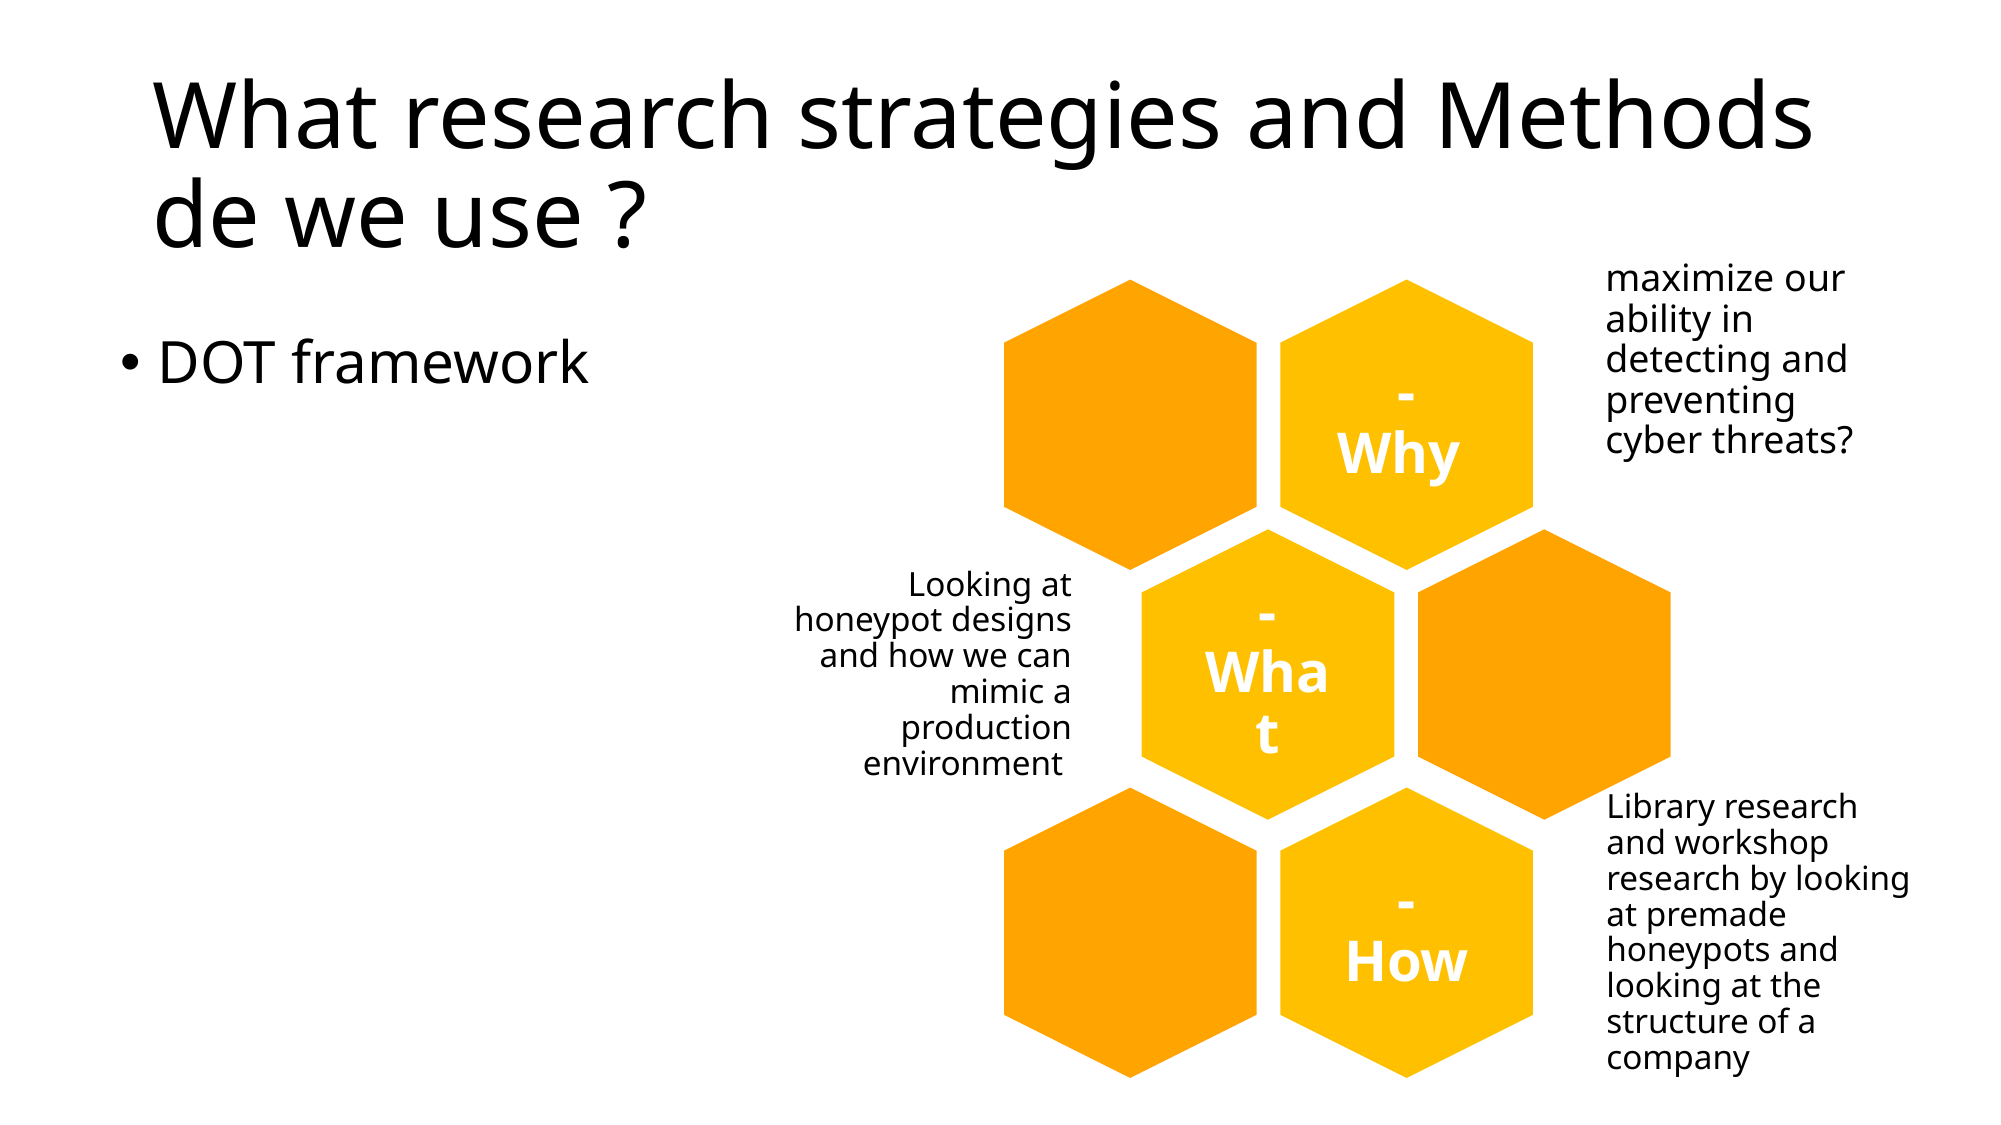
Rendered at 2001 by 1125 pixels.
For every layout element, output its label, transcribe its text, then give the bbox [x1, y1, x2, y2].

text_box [756, 276, 1926, 1090]
title What research strategies and Methods de we use ? [137, 59, 1863, 278]
list DOT framework [104, 326, 678, 1040]
